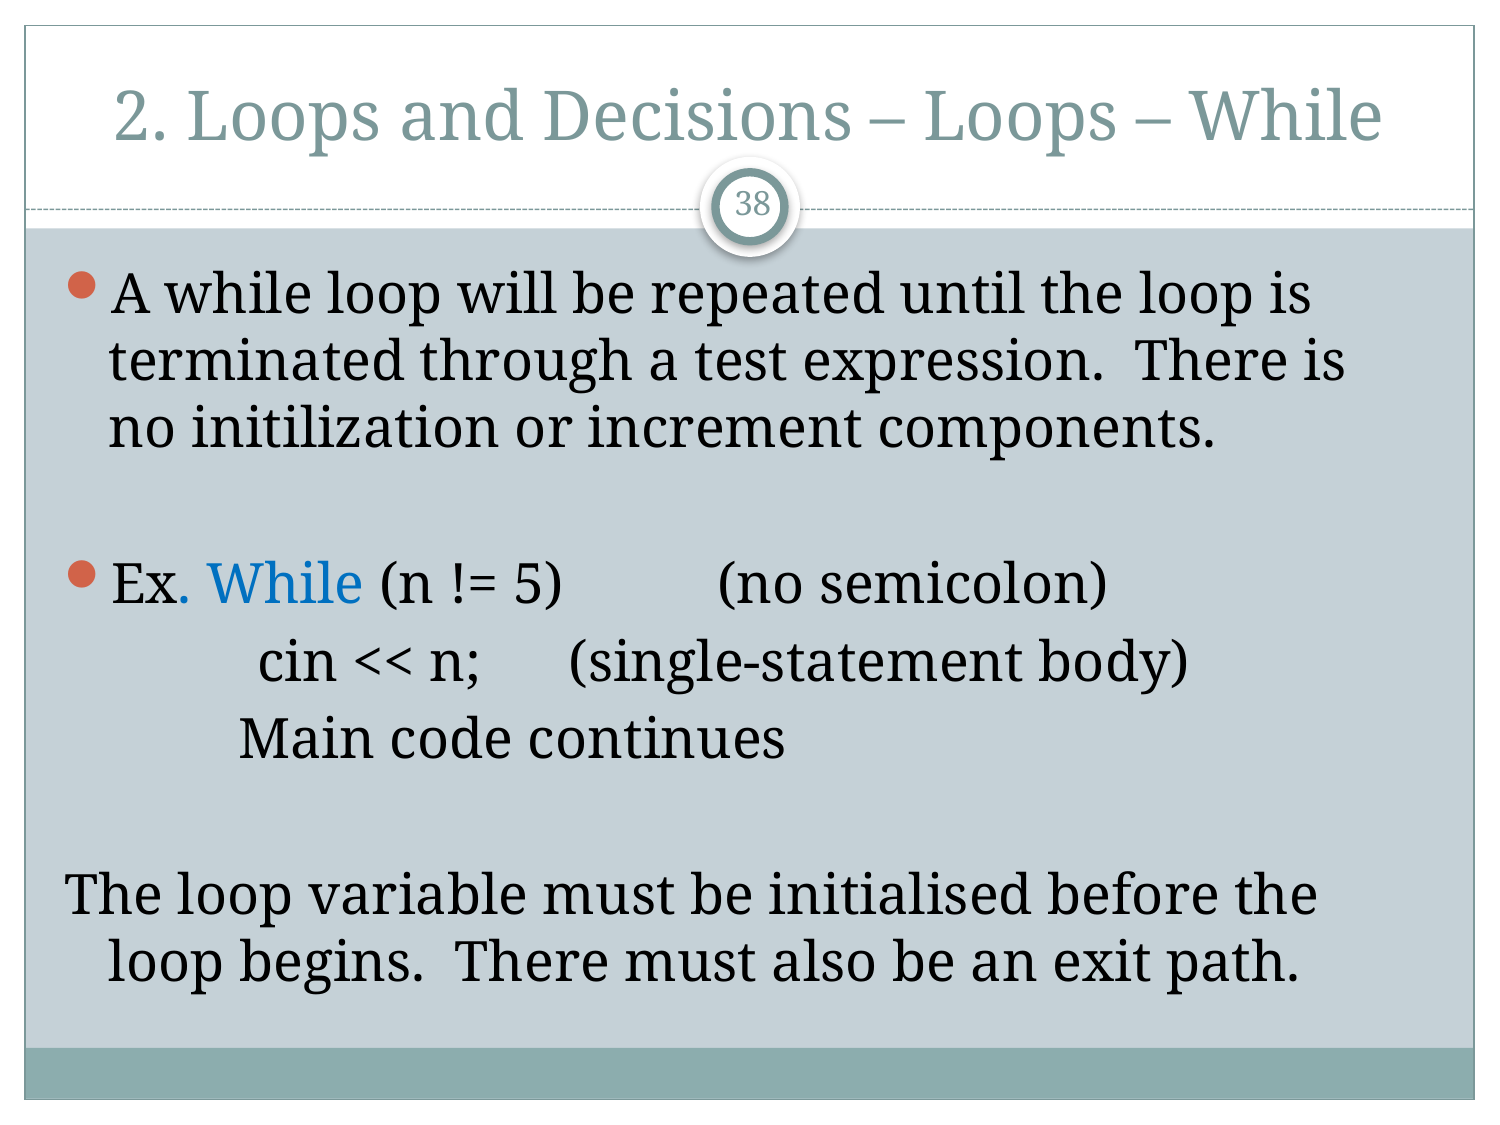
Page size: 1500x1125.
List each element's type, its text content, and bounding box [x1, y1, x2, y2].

list A while loop will be repeated until the loop is terminated through a test expression. There is no initilization or increment components. Ex. While (n != 5) (no semicolon) cin << n; (single-statement body) Main code continues The loop variable must be initialised before the loop begins. There must also be an exit path. [49, 250, 1445, 1001]
slide_number 38 [715, 168, 791, 241]
title 2. Loops and Decisions – Loops – While [49, 37, 1450, 162]
